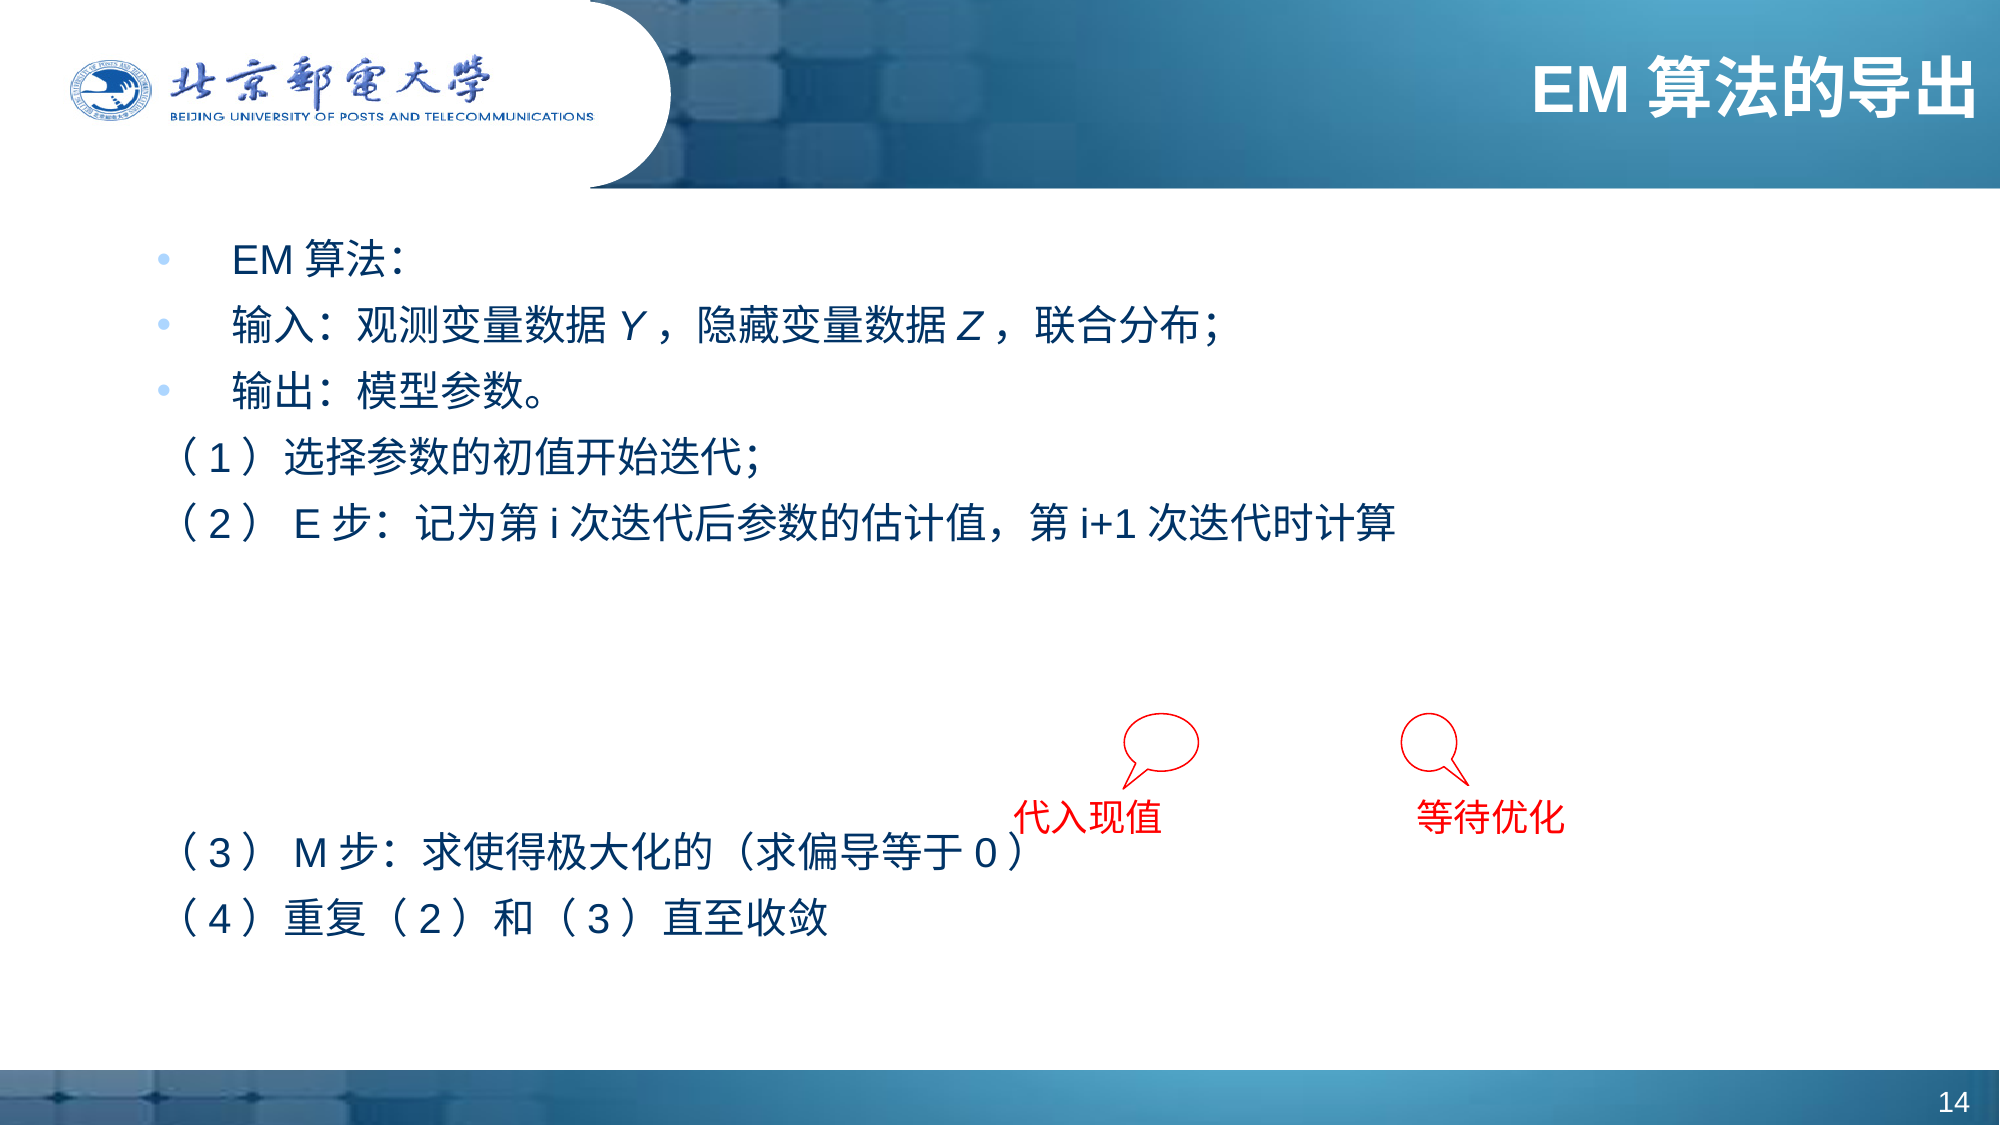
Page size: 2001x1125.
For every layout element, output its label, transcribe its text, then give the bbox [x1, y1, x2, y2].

picture [62, 42, 568, 129]
text_box [1123, 713, 1199, 789]
picture [590, 0, 2000, 189]
picture [0, 1070, 1999, 1125]
text_box [1401, 713, 1469, 786]
title EM算法的导出 [568, 19, 1999, 170]
text_box 等待优化 [1401, 786, 1591, 847]
